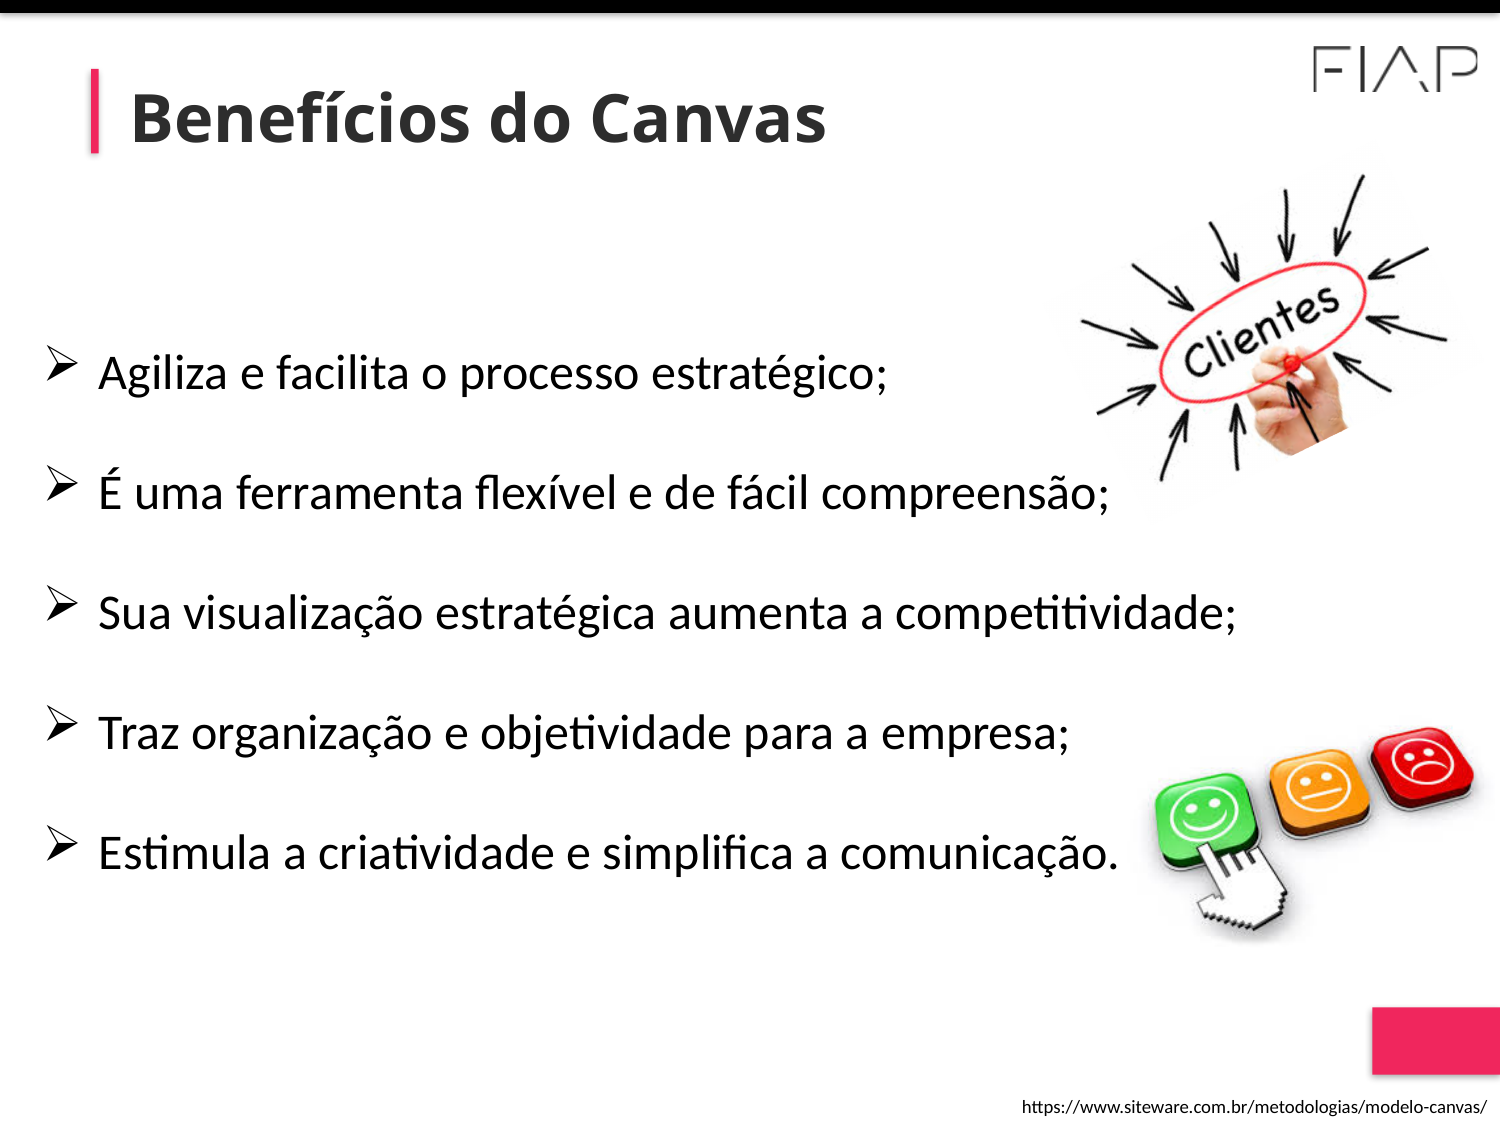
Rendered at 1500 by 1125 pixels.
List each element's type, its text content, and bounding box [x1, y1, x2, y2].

text_box [1372, 1007, 1500, 1075]
text_box Agiliza e facilita o processo estratégico; É uma ferramenta flexível e de fácil compreensão; Sua visualização estratégica aumenta a competitividade; Traz organização e objetividade para a empresa; Estimula a criatividade e simplifica a comunicação. [27, 332, 1285, 888]
text_box https://www.siteware.com.br/metodologias/modelo-canvas/ [751, 1087, 1500, 1125]
picture [1313, 46, 1478, 92]
text_box Benefícios do Canvas [114, 68, 1314, 164]
picture [1127, 715, 1500, 948]
text_box [90, 68, 99, 154]
text_box [0, 0, 1500, 14]
picture [1044, 141, 1483, 524]
